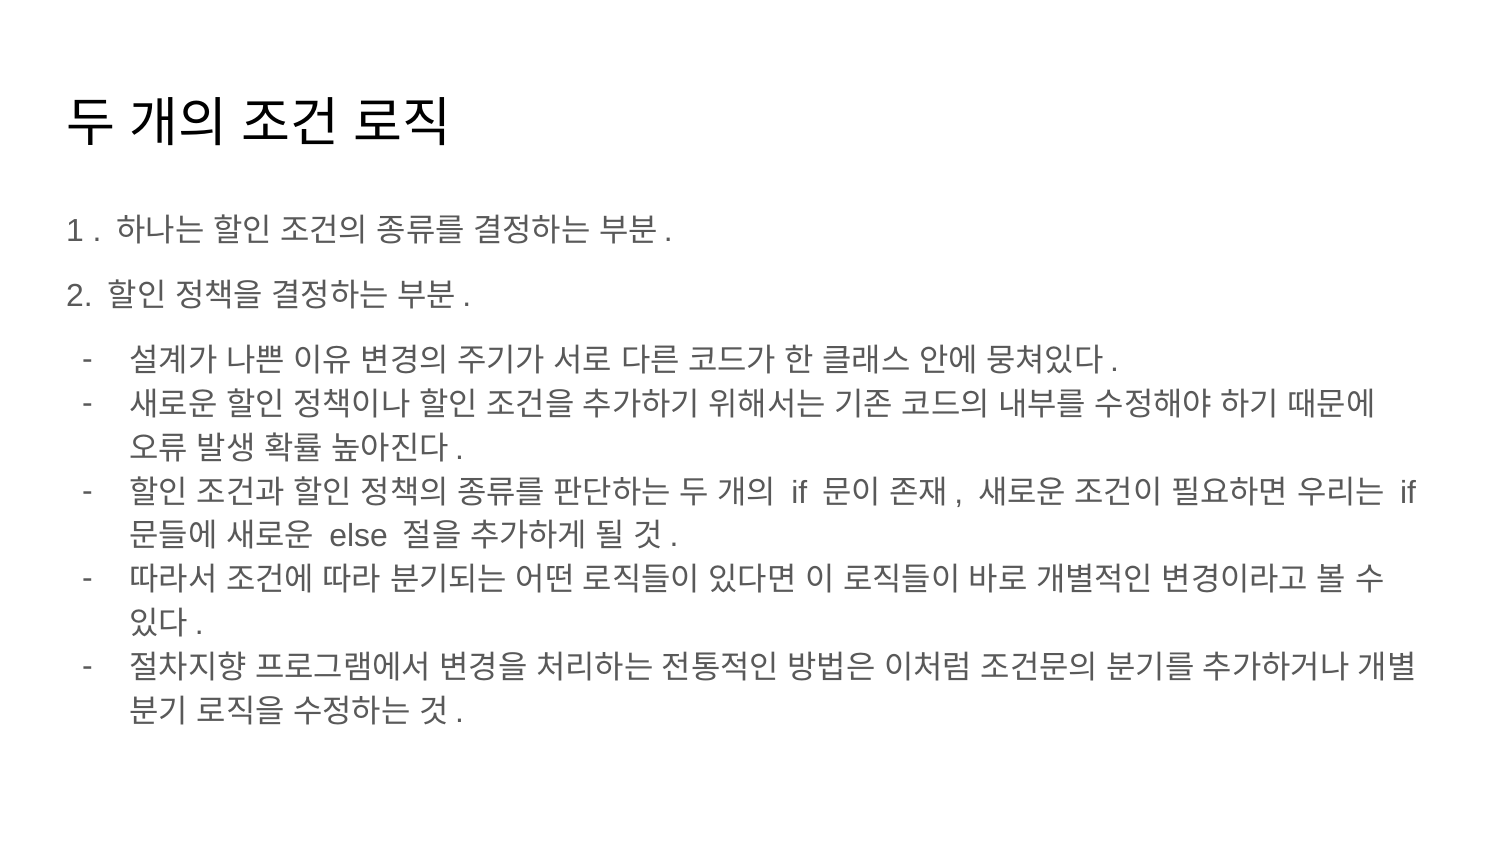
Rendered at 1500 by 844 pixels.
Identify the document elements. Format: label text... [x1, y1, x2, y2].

list 1 . 하나는 할인 조건의 종류를 결정하는 부분. 2. 할인 정책을 결정하는 부분. 설계가 나쁜 이유 변경의 주기가 서로 다른 코드가 한 클래스 안에 뭉쳐있다. 새로운 할인 정책이나 할인 조건을 추가하기 위해서는 기존 코드의 내부를 수정해야 하기 때문에 오류 발생 확률 높아진다. 할인 조건과 할인 정책의 종류를 판단하는 두 개의 if 문이 존재, 새로운 조건이 필요하면 우리는 if 문들에 새로운 else 절을 추가하게 될 것. 따라서 조건에 따라 분기되는 어떤 로직들이 있다면 이 로직들이 바로 개별적인 변경이라고 볼 수 있다. 절차지향 프로그램에서 변경을 처리하는 전통적인 방법은 이처럼 조건문의 분기를 추가하거나 개별 분기 로직을 수정하는 것. [51, 189, 1449, 750]
title 두 개의 조건 로직 [51, 72, 1449, 167]
